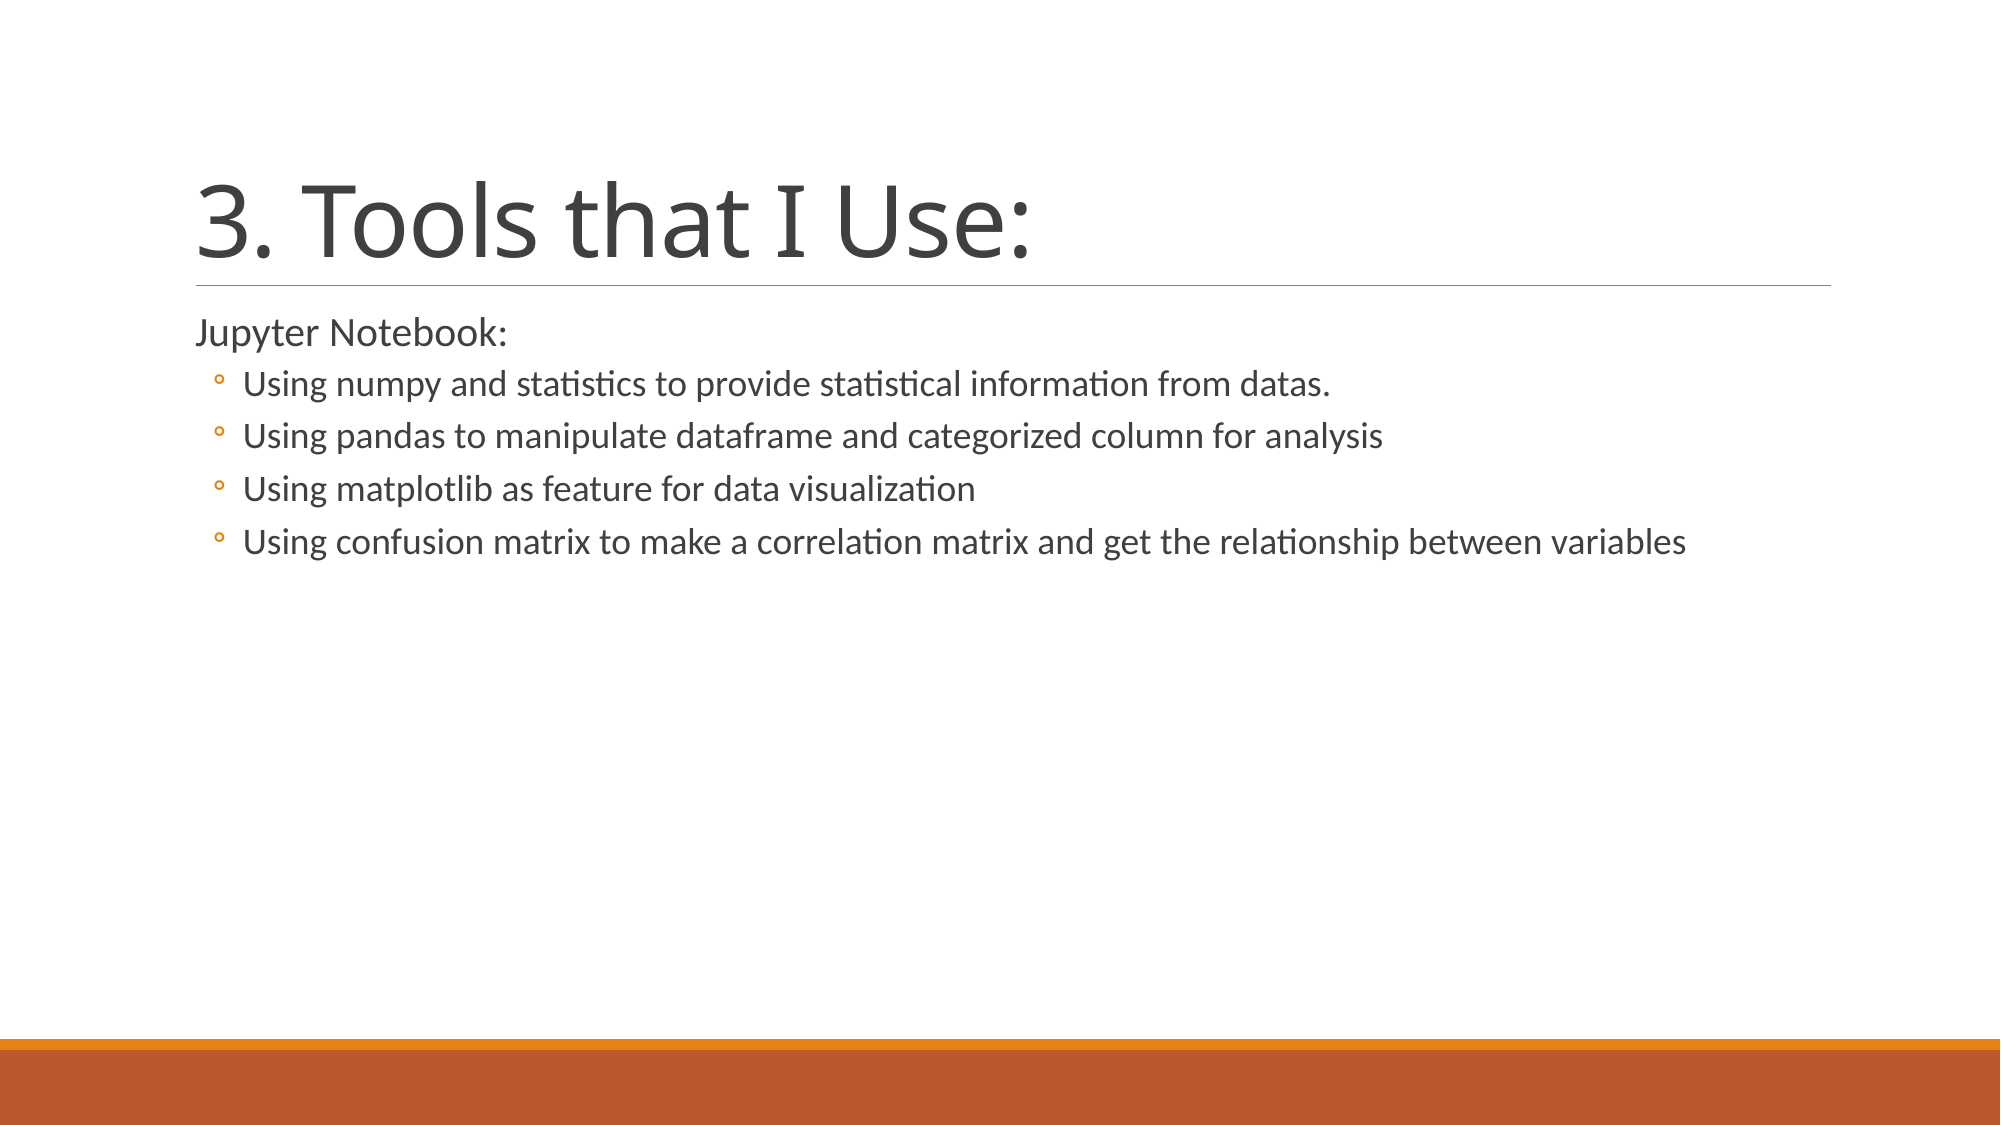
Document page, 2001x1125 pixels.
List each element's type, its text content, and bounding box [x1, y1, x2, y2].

list Jupyter Notebook: Using numpy and statistics to provide statistical information from datas. Using pandas to manipulate dataframe and categorized column for analysis Using matplotlib as feature for data visualization Using confusion matrix to make a correlation matrix and get the relationship between variables [180, 302, 1830, 963]
title 3. Tools that I Use: [180, 47, 1830, 285]
